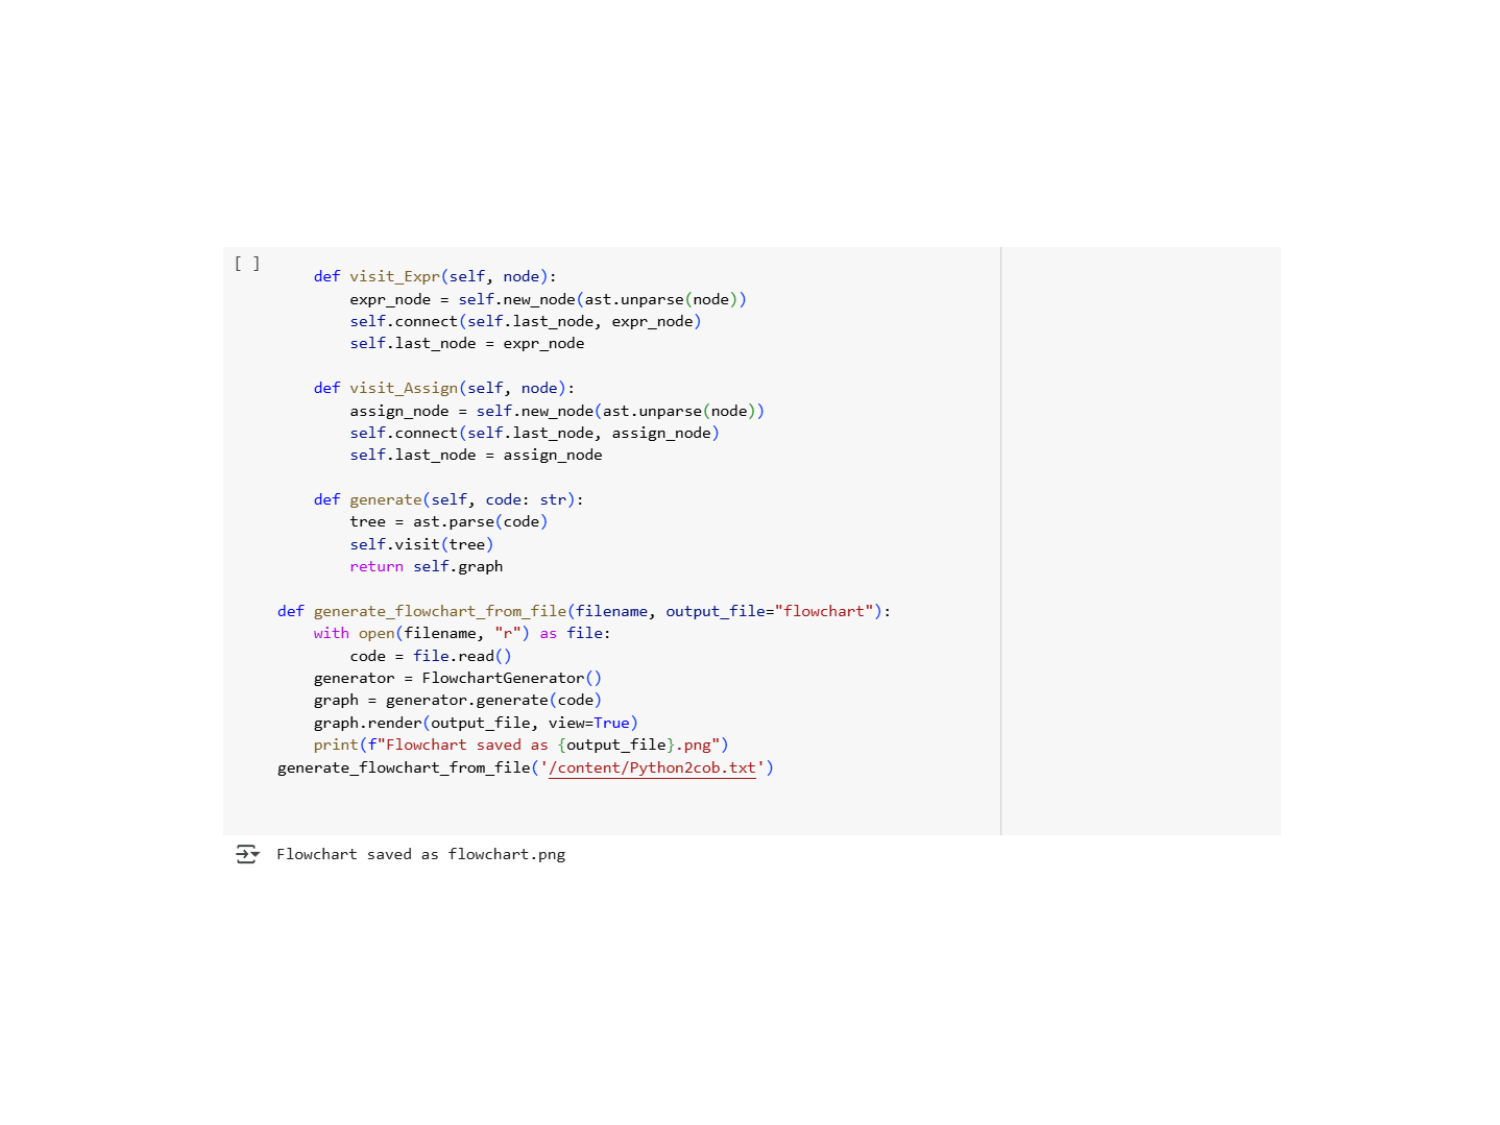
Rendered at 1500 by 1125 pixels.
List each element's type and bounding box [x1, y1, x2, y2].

picture [219, 247, 1281, 878]
